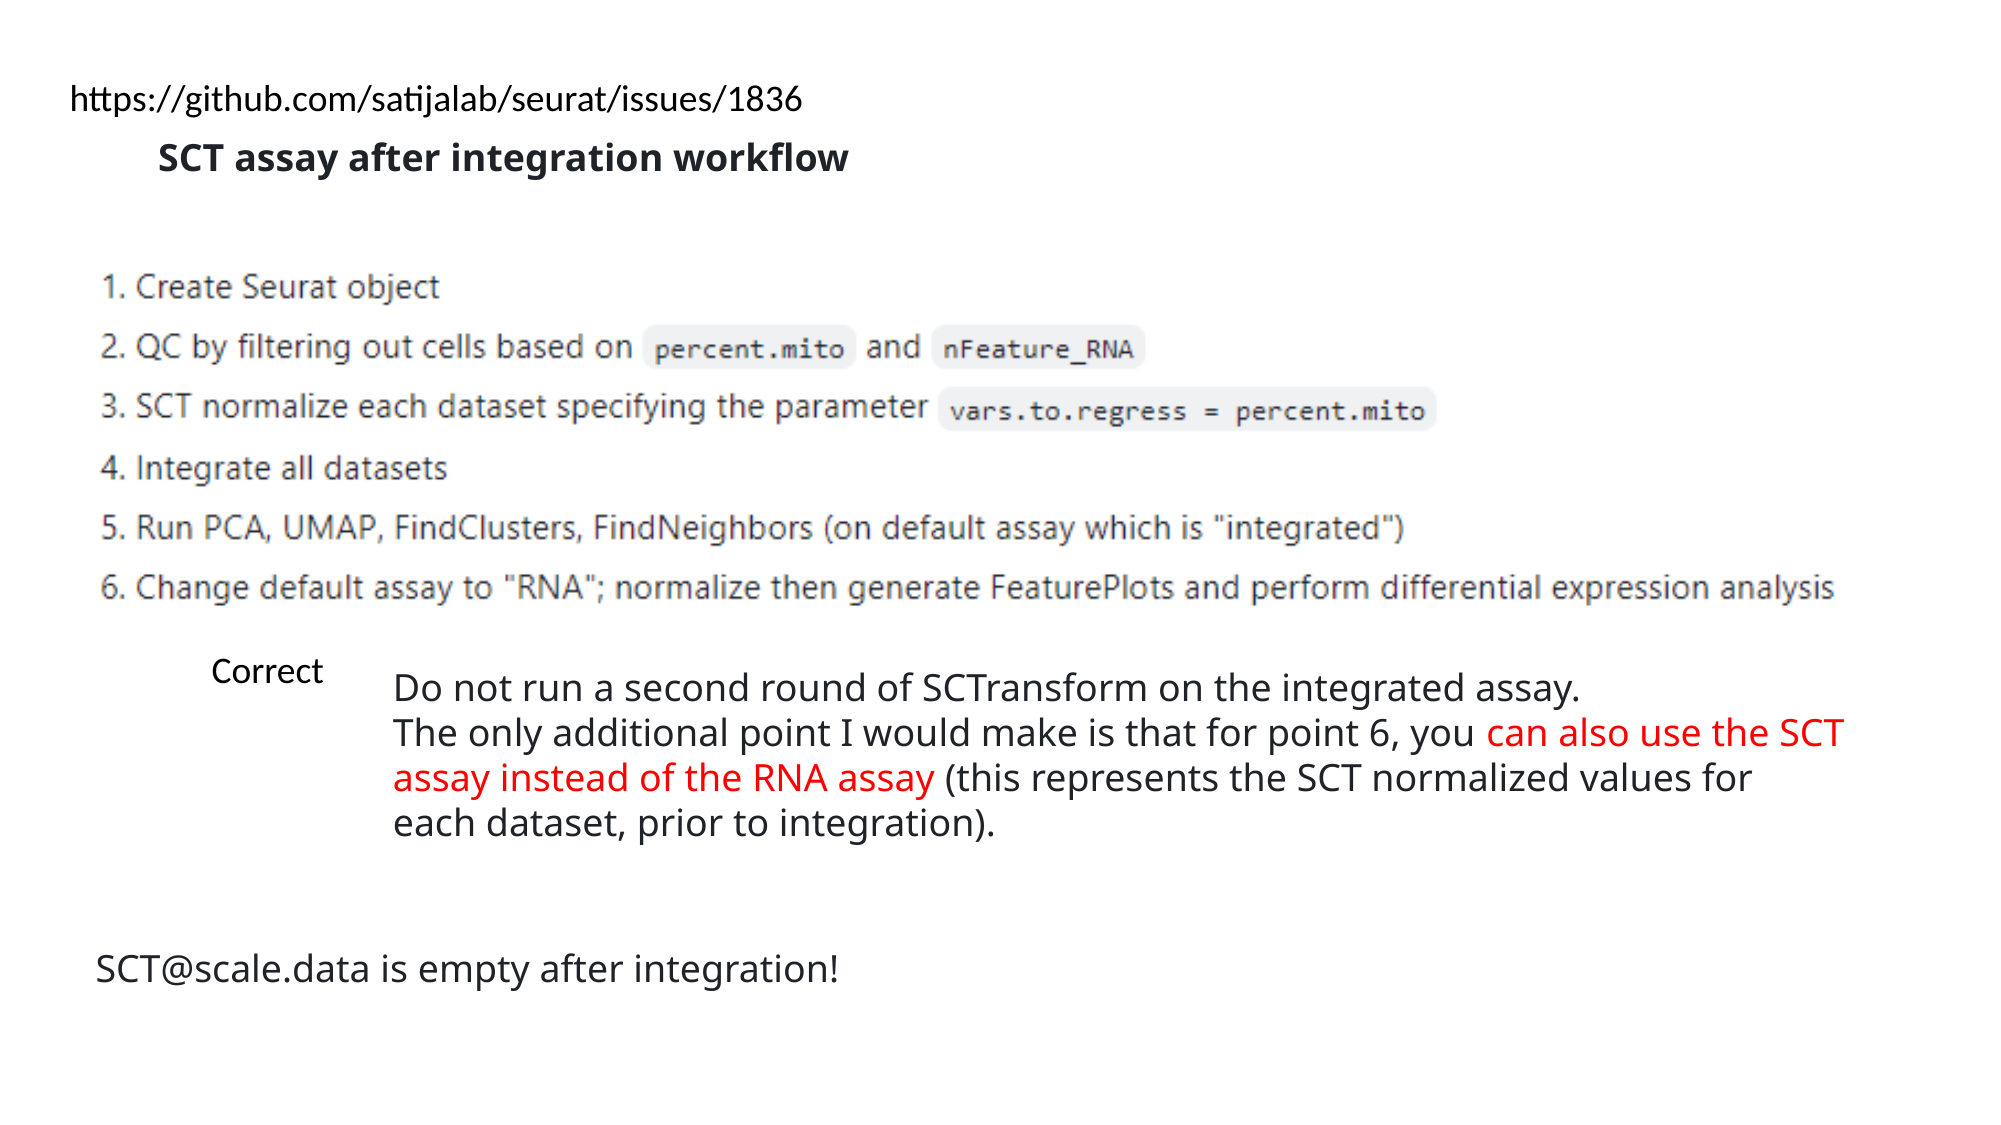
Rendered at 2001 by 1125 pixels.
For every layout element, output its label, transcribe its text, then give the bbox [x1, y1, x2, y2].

text_box Do not run a second round of SCTransform on the integrated assay. The only additional point I would make is that for point 6, you can also use the SCT assay instead of the RNA assay (this represents the SCT normalized values for each dataset, prior to integration). [378, 656, 1860, 852]
text_box https://github.com/satijalab/seurat/issues/1836 [54, 66, 1055, 127]
text_box SCT@scale.data is empty after integration! [80, 937, 1081, 1003]
text_box SCT assay after integration workflow [143, 127, 1144, 187]
picture [54, 248, 1885, 637]
text_box Correct [196, 638, 339, 699]
